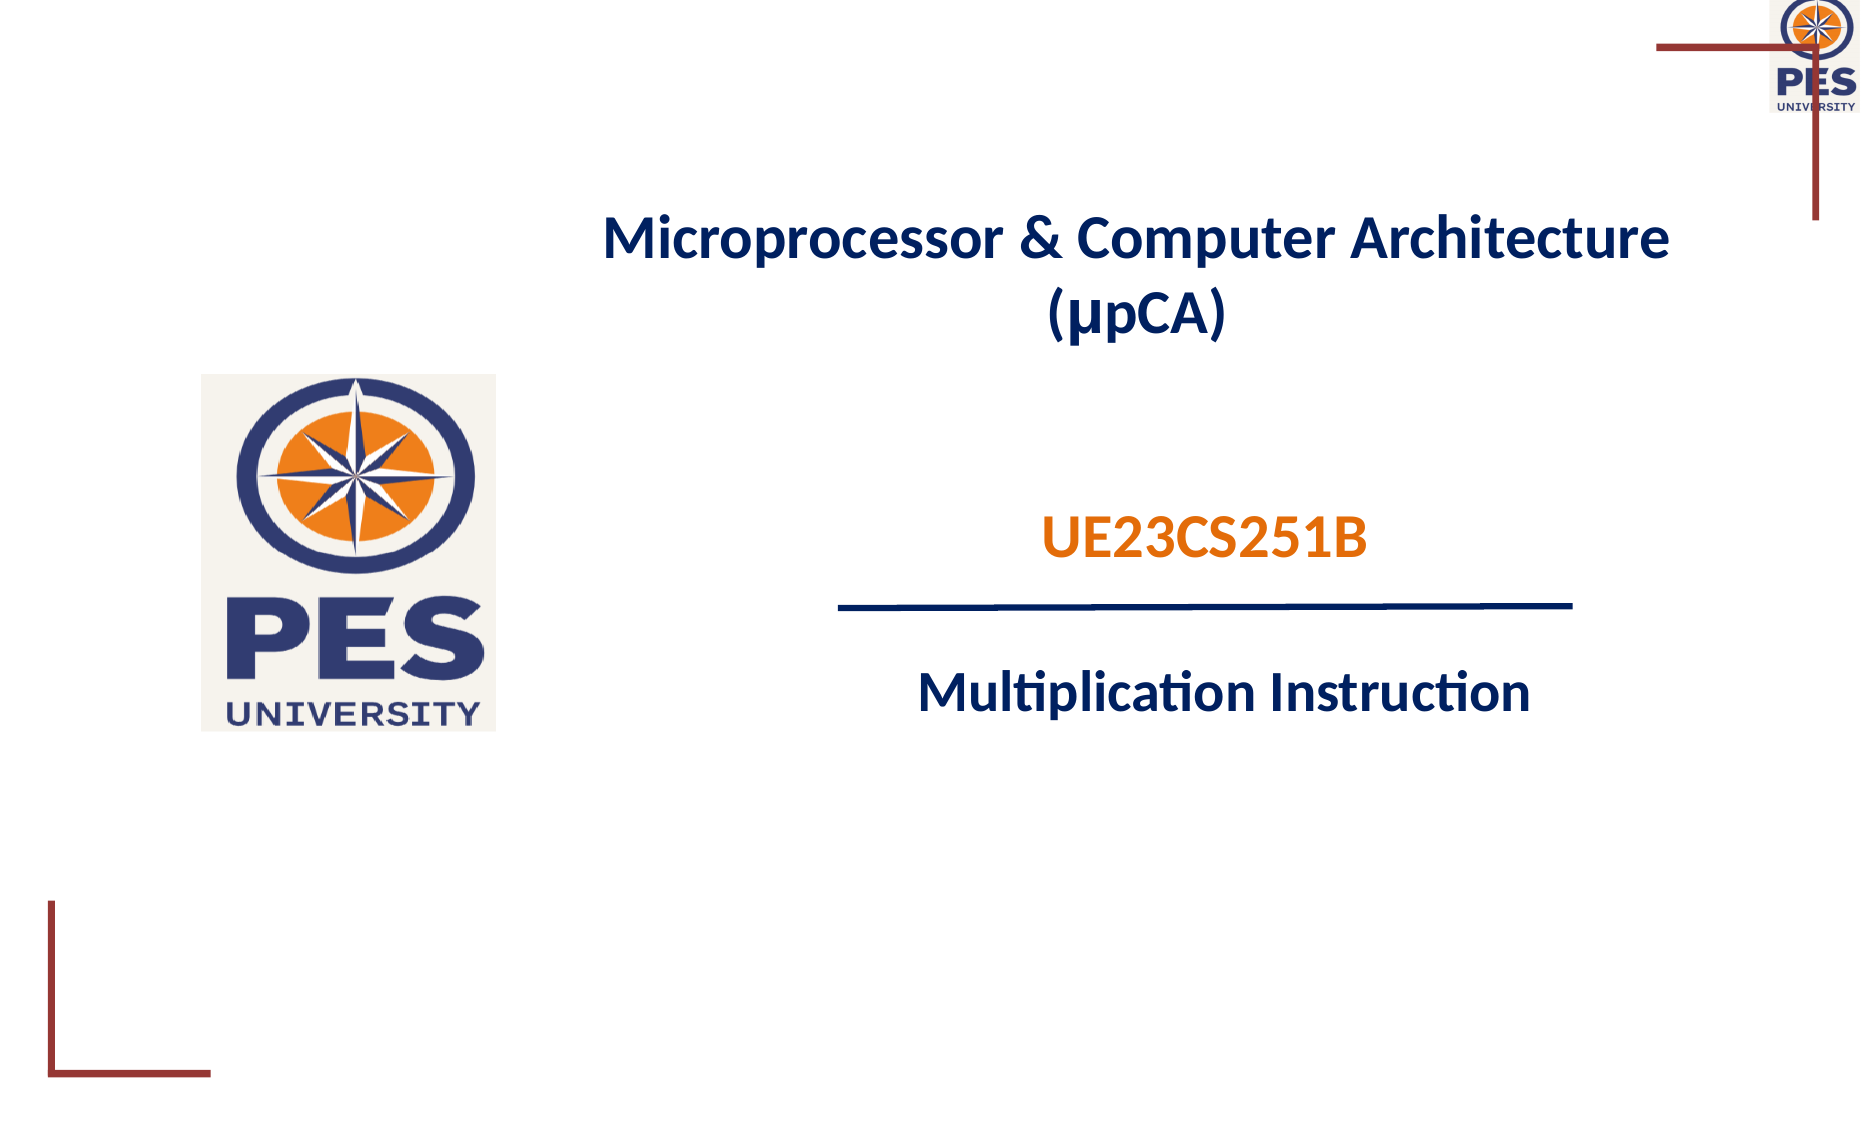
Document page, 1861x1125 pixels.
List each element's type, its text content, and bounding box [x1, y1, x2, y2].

picture [1769, 0, 1861, 113]
picture [201, 374, 501, 732]
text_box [47, 900, 211, 1078]
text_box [1656, 43, 1820, 221]
text_box UE23CS251B [968, 486, 1442, 578]
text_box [837, 605, 1573, 609]
text_box Microprocessor & Computer Architecture (μpCA) [565, 187, 1710, 390]
text_box Multiplication Instruction [548, 645, 1861, 732]
